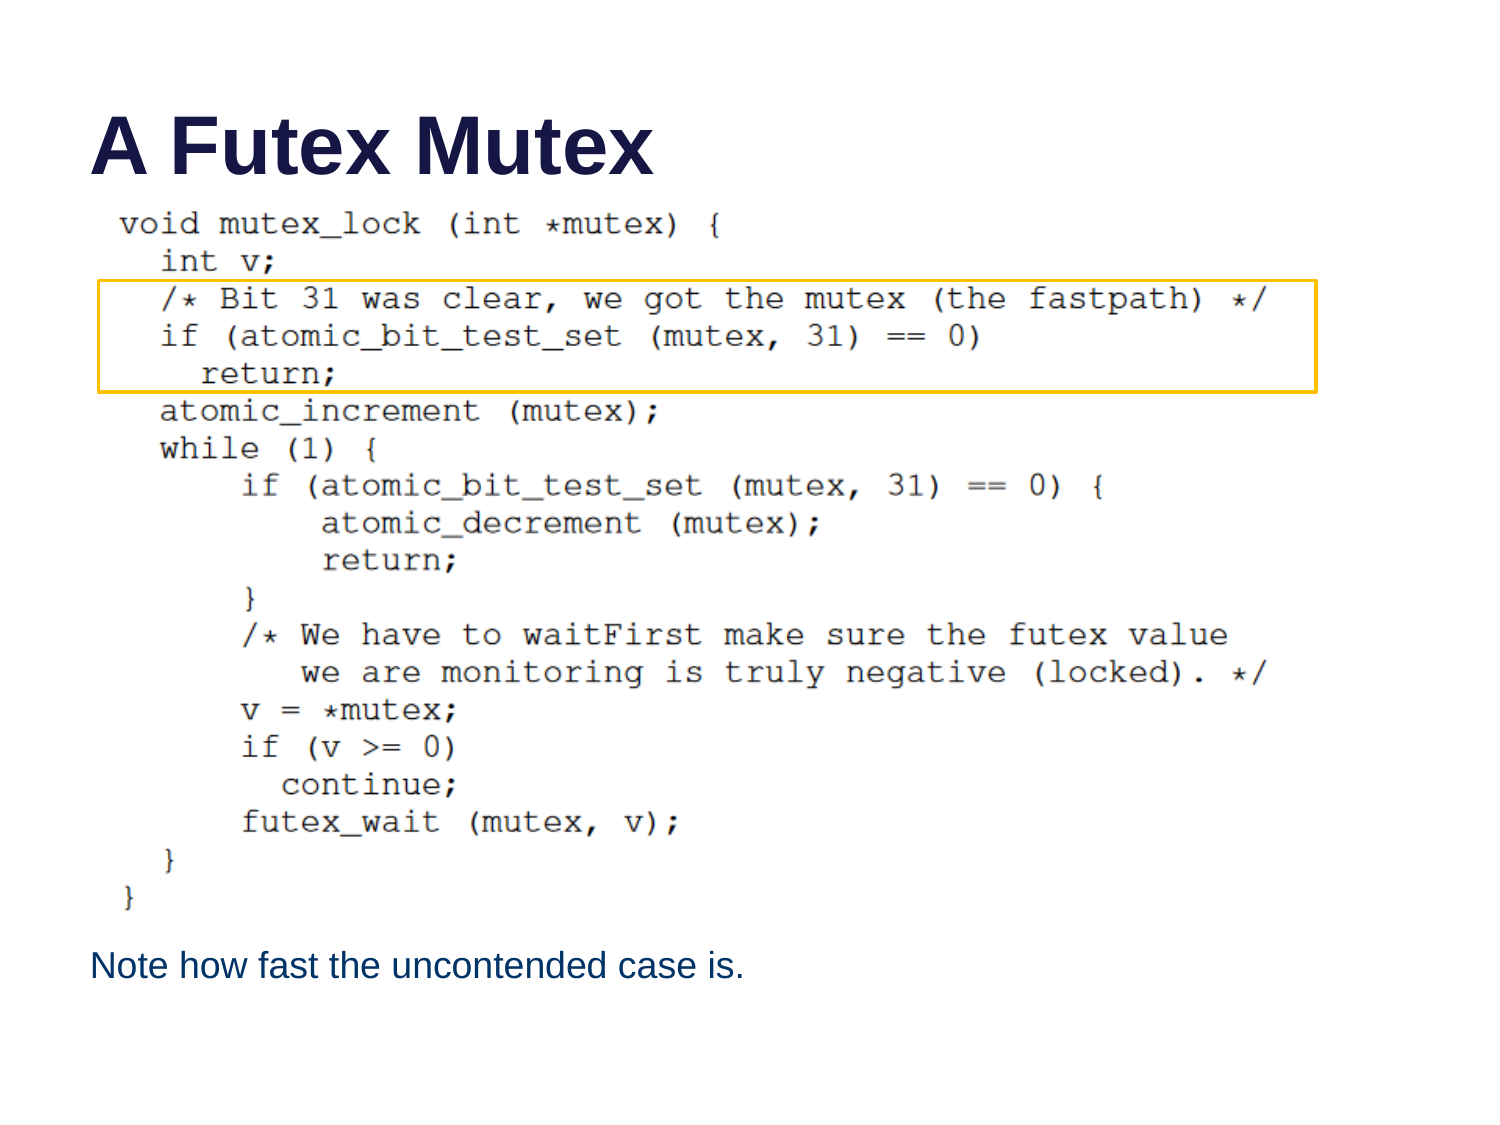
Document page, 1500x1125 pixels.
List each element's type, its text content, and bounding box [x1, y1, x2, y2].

text_box Note how fast the uncontended case is. [75, 934, 1290, 994]
title A Futex Mutex [75, 0, 1425, 200]
picture [98, 195, 1402, 930]
